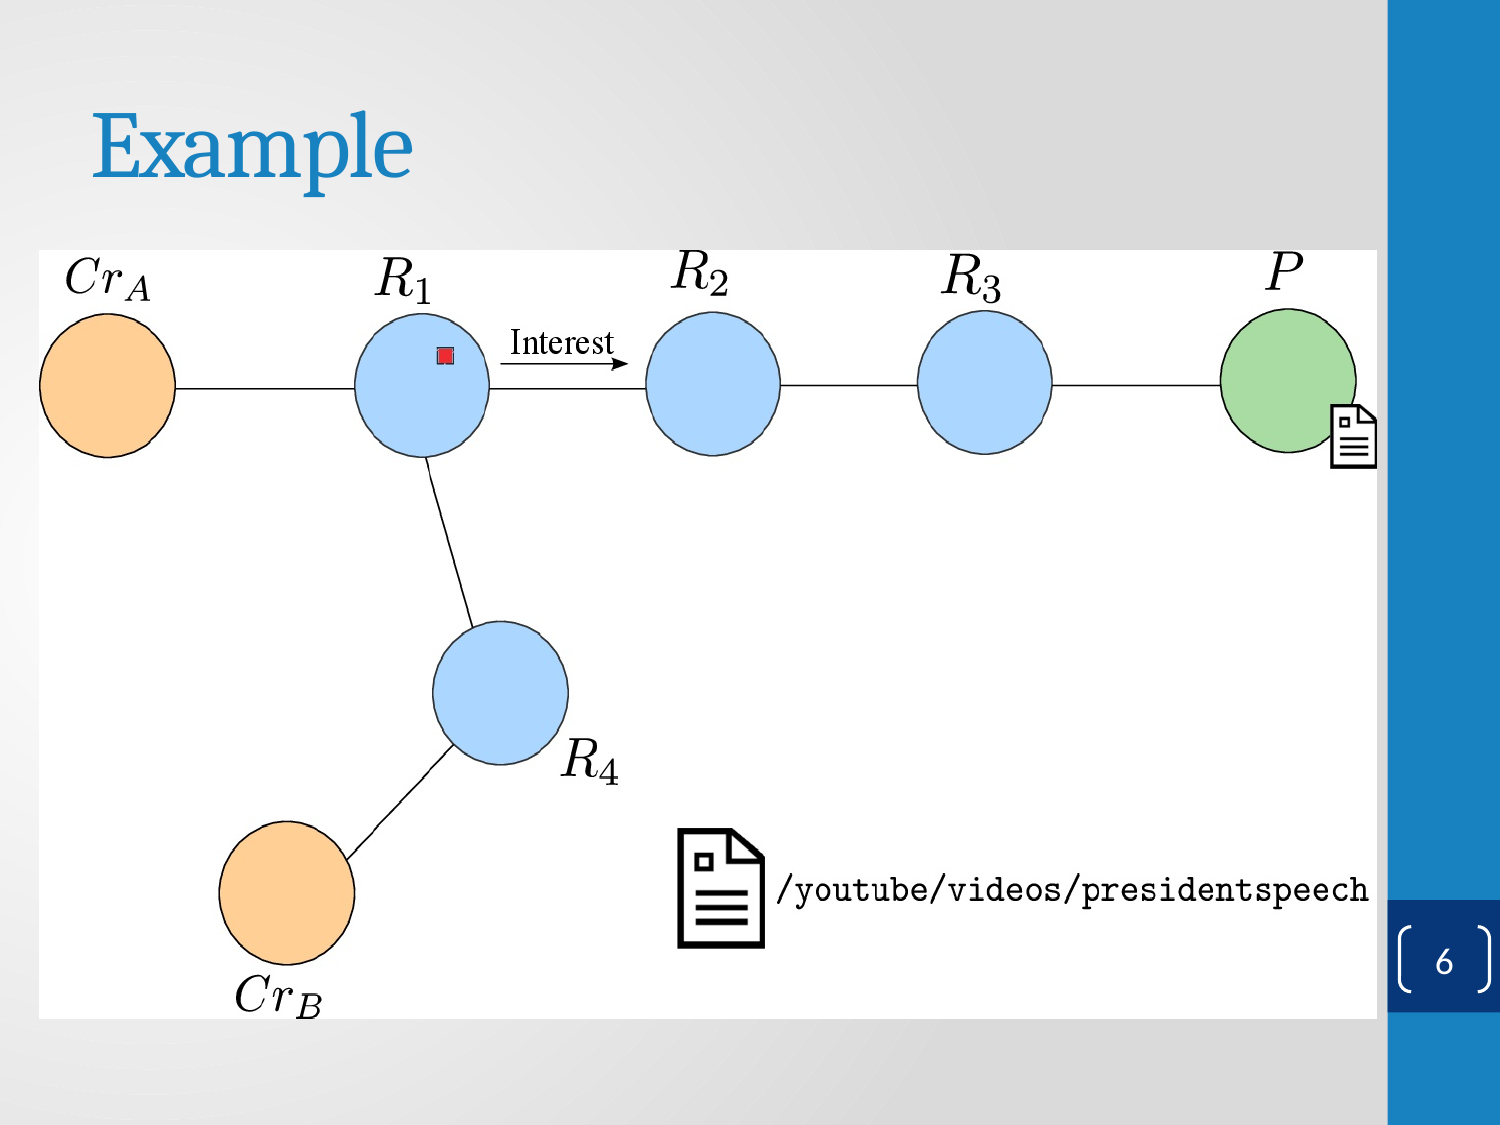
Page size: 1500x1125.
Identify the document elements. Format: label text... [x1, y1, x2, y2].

picture [39, 250, 1378, 1020]
slide_number 6 [1397, 925, 1492, 994]
title Example [75, 45, 1325, 233]
